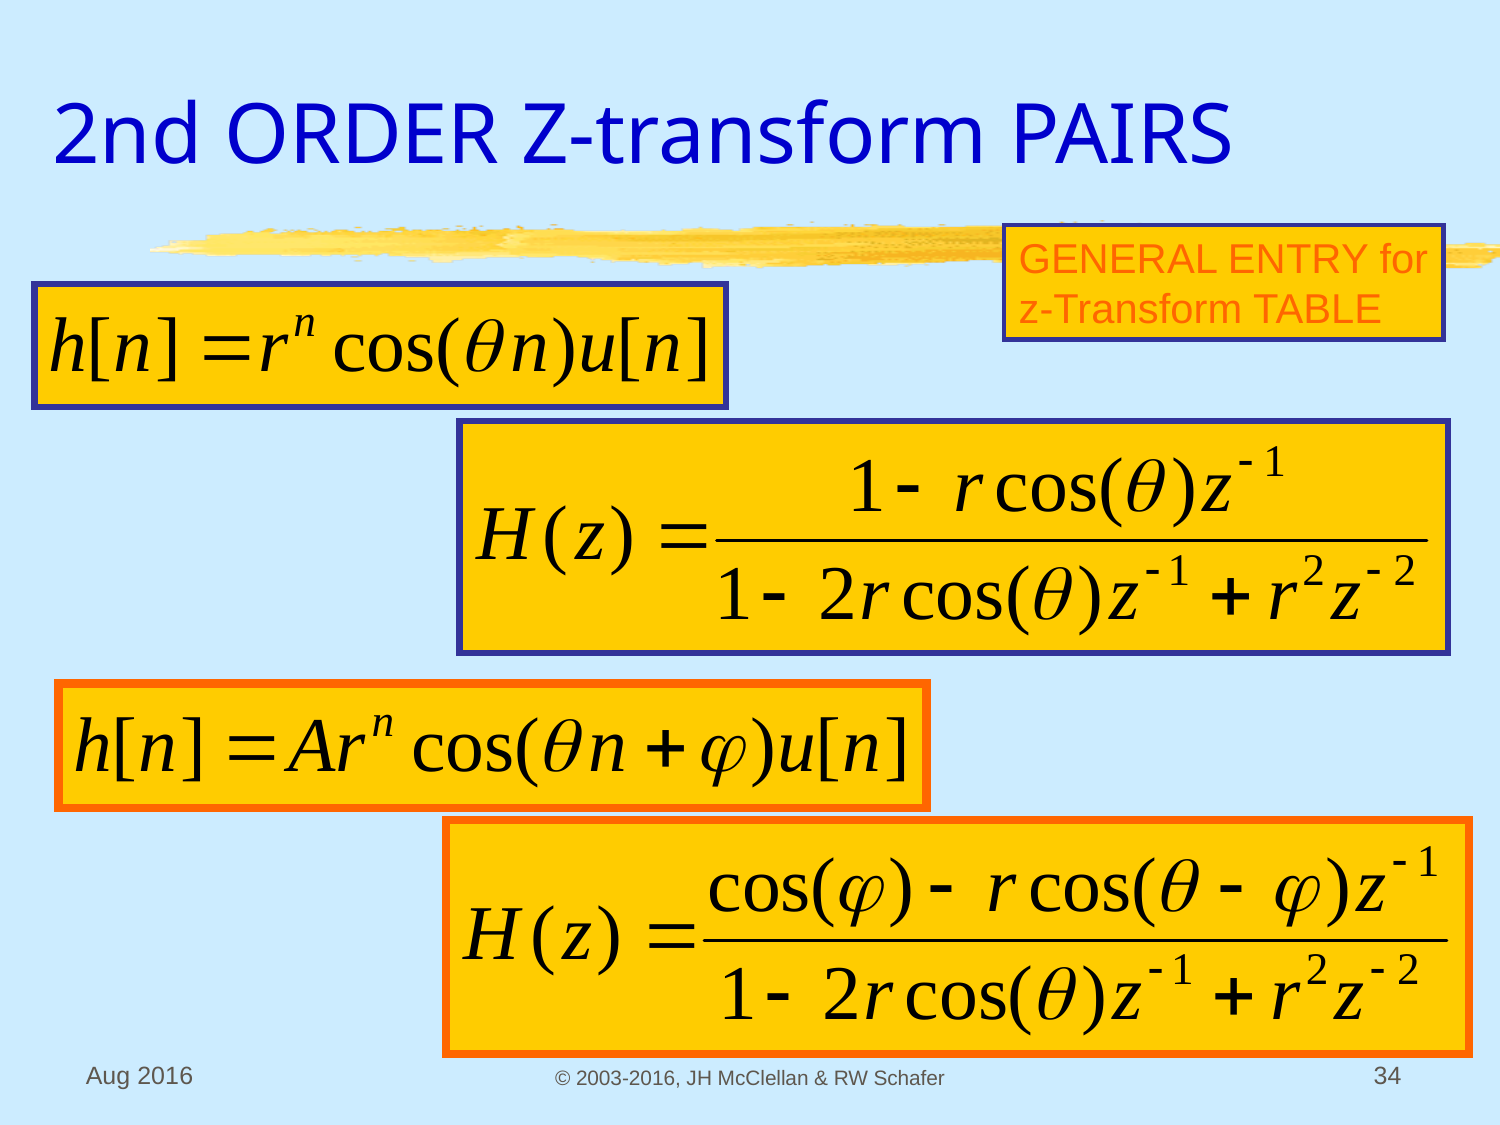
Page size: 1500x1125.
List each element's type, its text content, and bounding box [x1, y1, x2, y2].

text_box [462, 423, 1446, 651]
text_box GENERAL ENTRY for z-Transform TABLE [1003, 224, 1444, 340]
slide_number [70, 1058, 384, 1098]
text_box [37, 287, 724, 404]
slide_number 34 [1103, 1058, 1417, 1098]
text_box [62, 687, 1465, 1051]
title 2nd ORDER Z-transform PAIRS [37, 49, 1463, 188]
footer © 2003-2016, JH McClellan & RW Schafer [512, 1058, 988, 1098]
picture [150, 215, 1500, 279]
